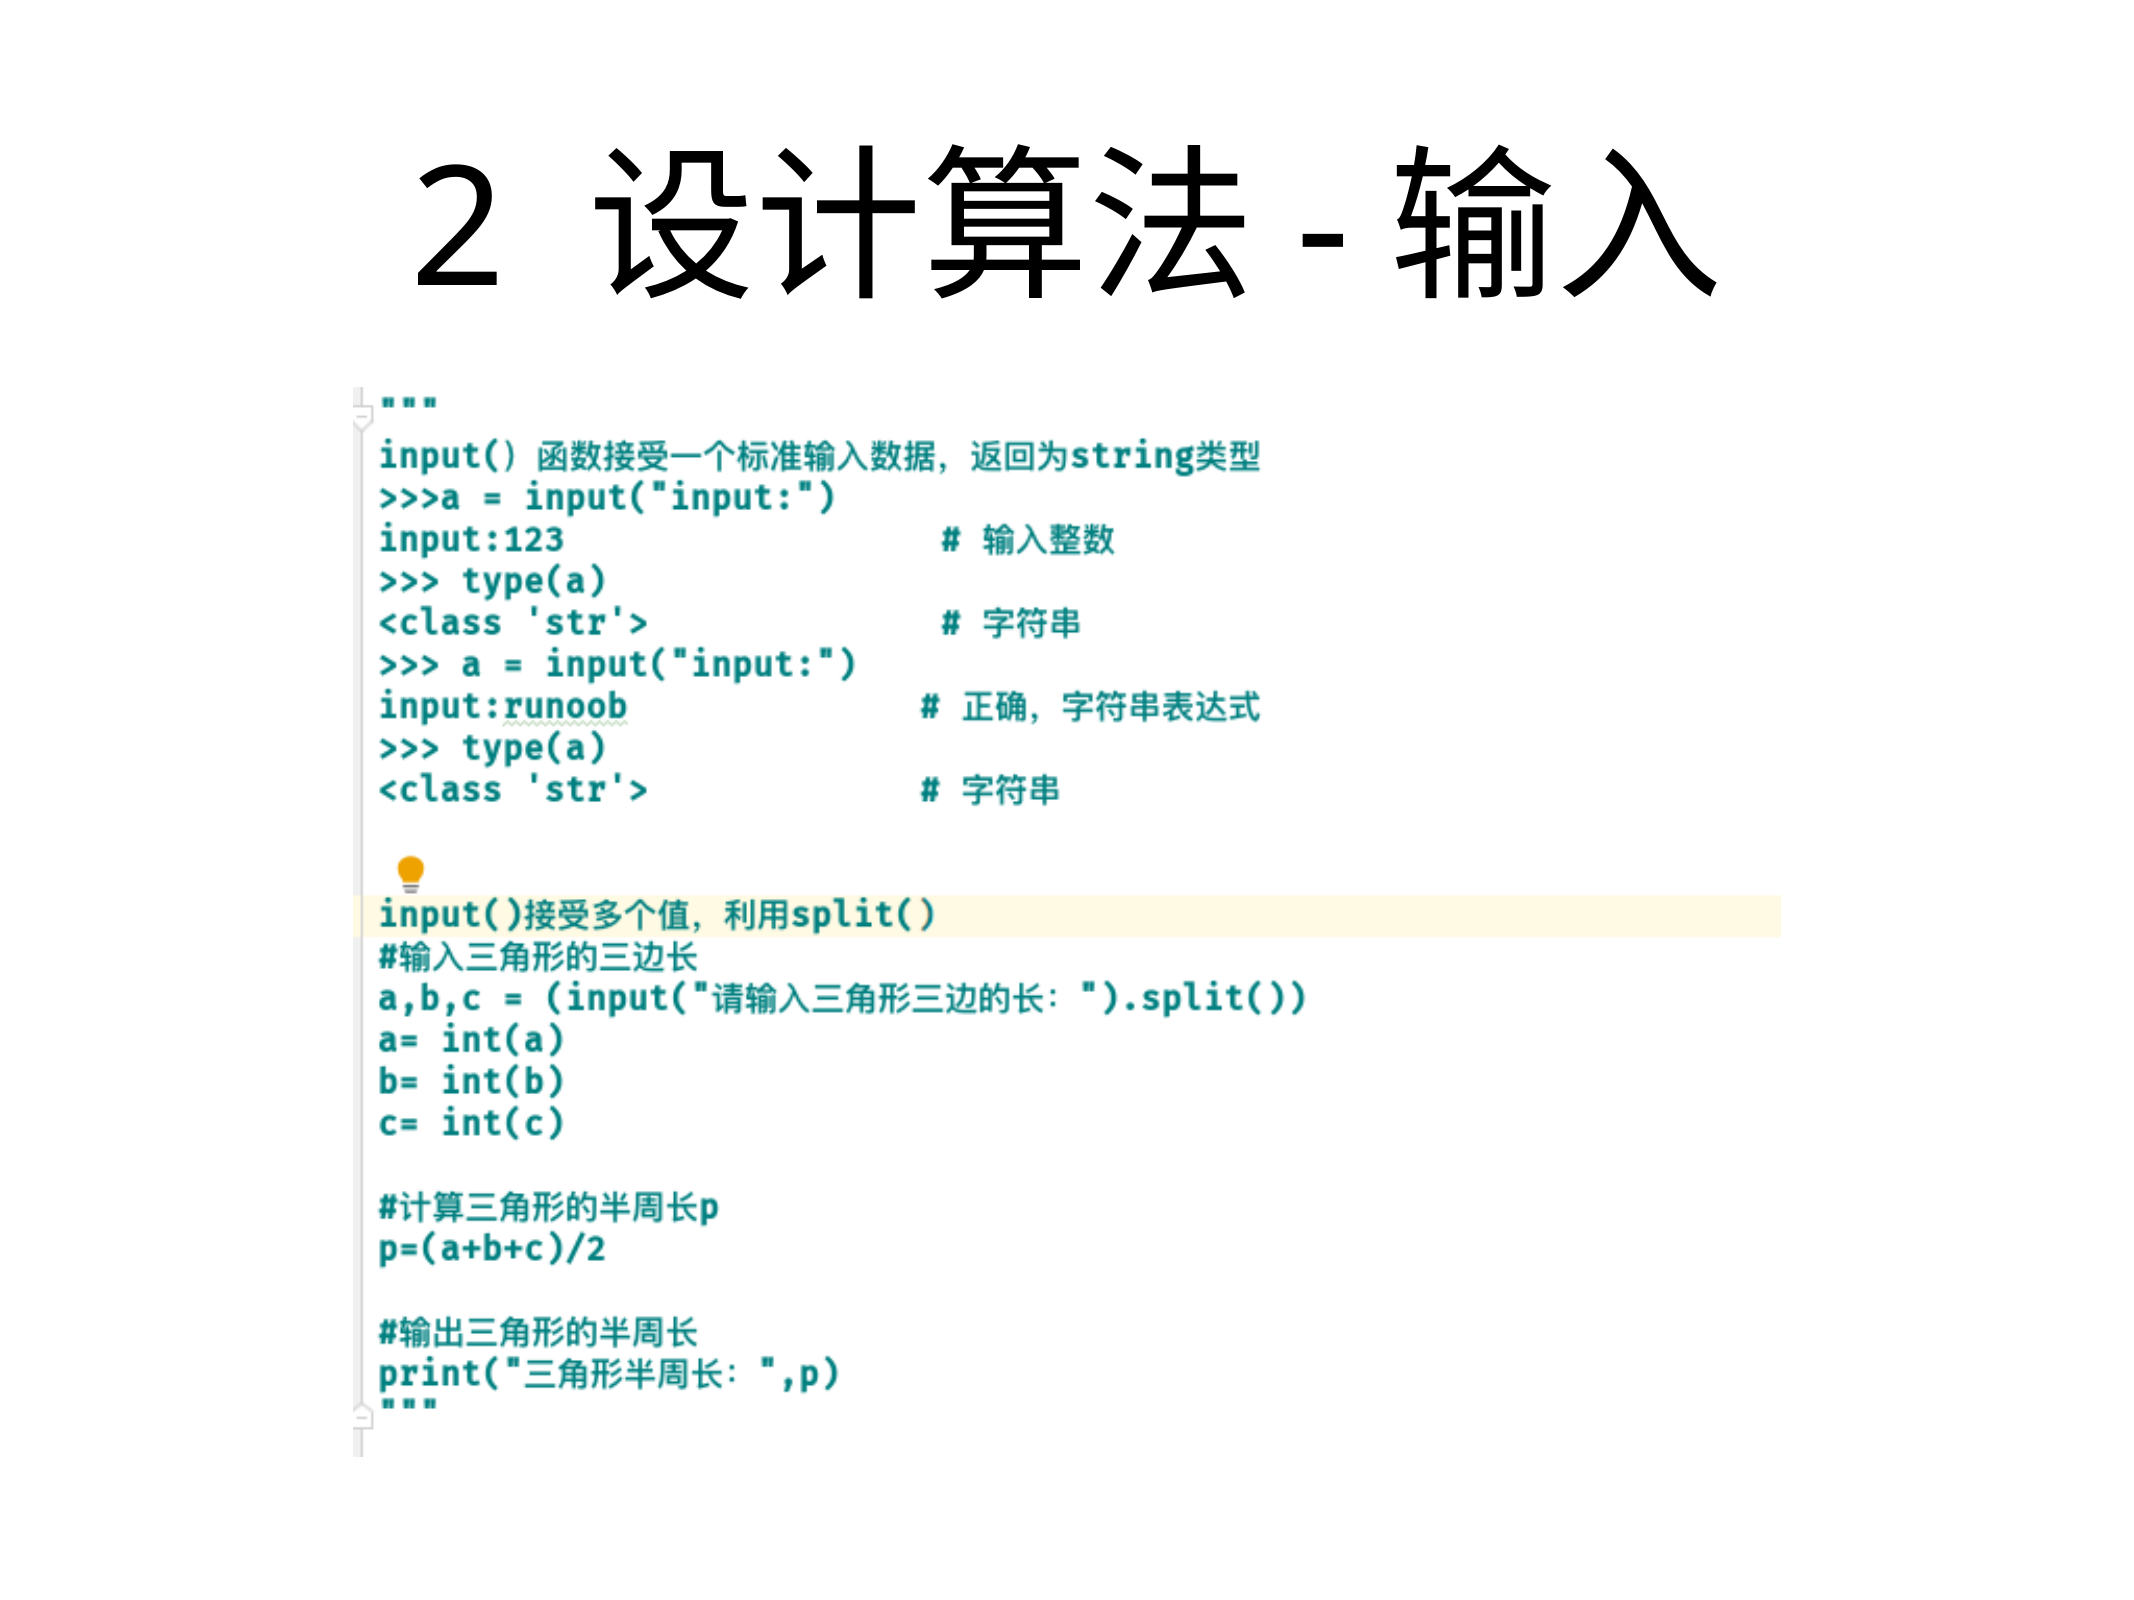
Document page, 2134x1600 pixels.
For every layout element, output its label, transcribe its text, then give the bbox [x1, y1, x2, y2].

title 2 设计算法-输入 [155, 41, 1978, 397]
picture [352, 387, 1781, 1457]
